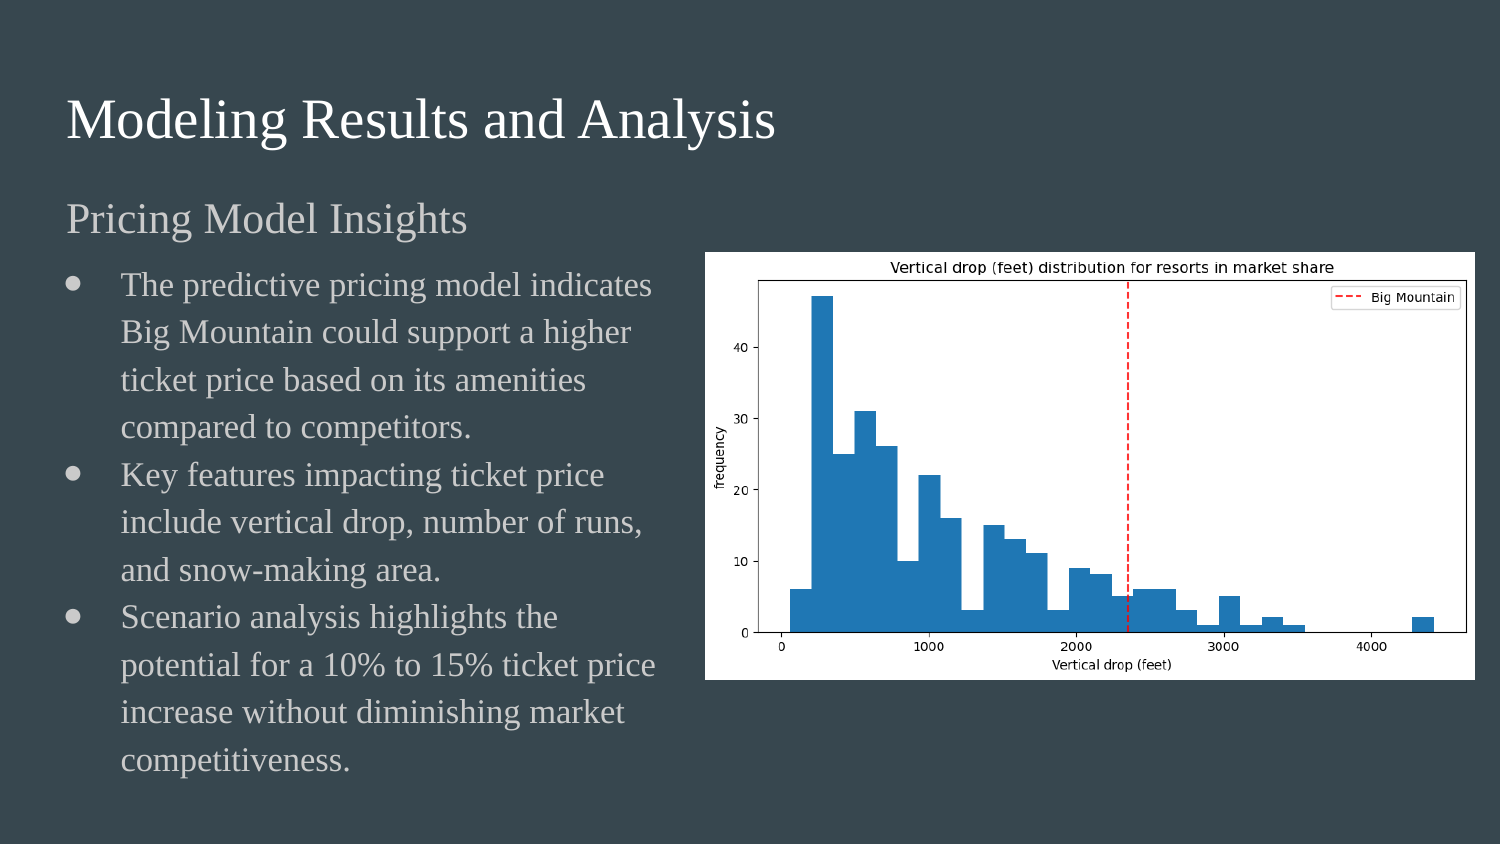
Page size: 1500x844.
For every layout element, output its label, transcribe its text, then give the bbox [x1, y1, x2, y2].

picture [705, 252, 1476, 681]
list Pricing Model Insights [51, 166, 708, 228]
list The predictive pricing model indicates Big Mountain could support a higher ticket price based on its amenities compared to competitors. Key features impacting ticket price include vertical drop, number of runs, and snow-making area. Scenario analysis highlights the potential for a 10% to 15% ticket price increase without diminishing market competitiveness. [24, 240, 681, 801]
title Modeling Results and Analysis [51, 72, 1449, 167]
